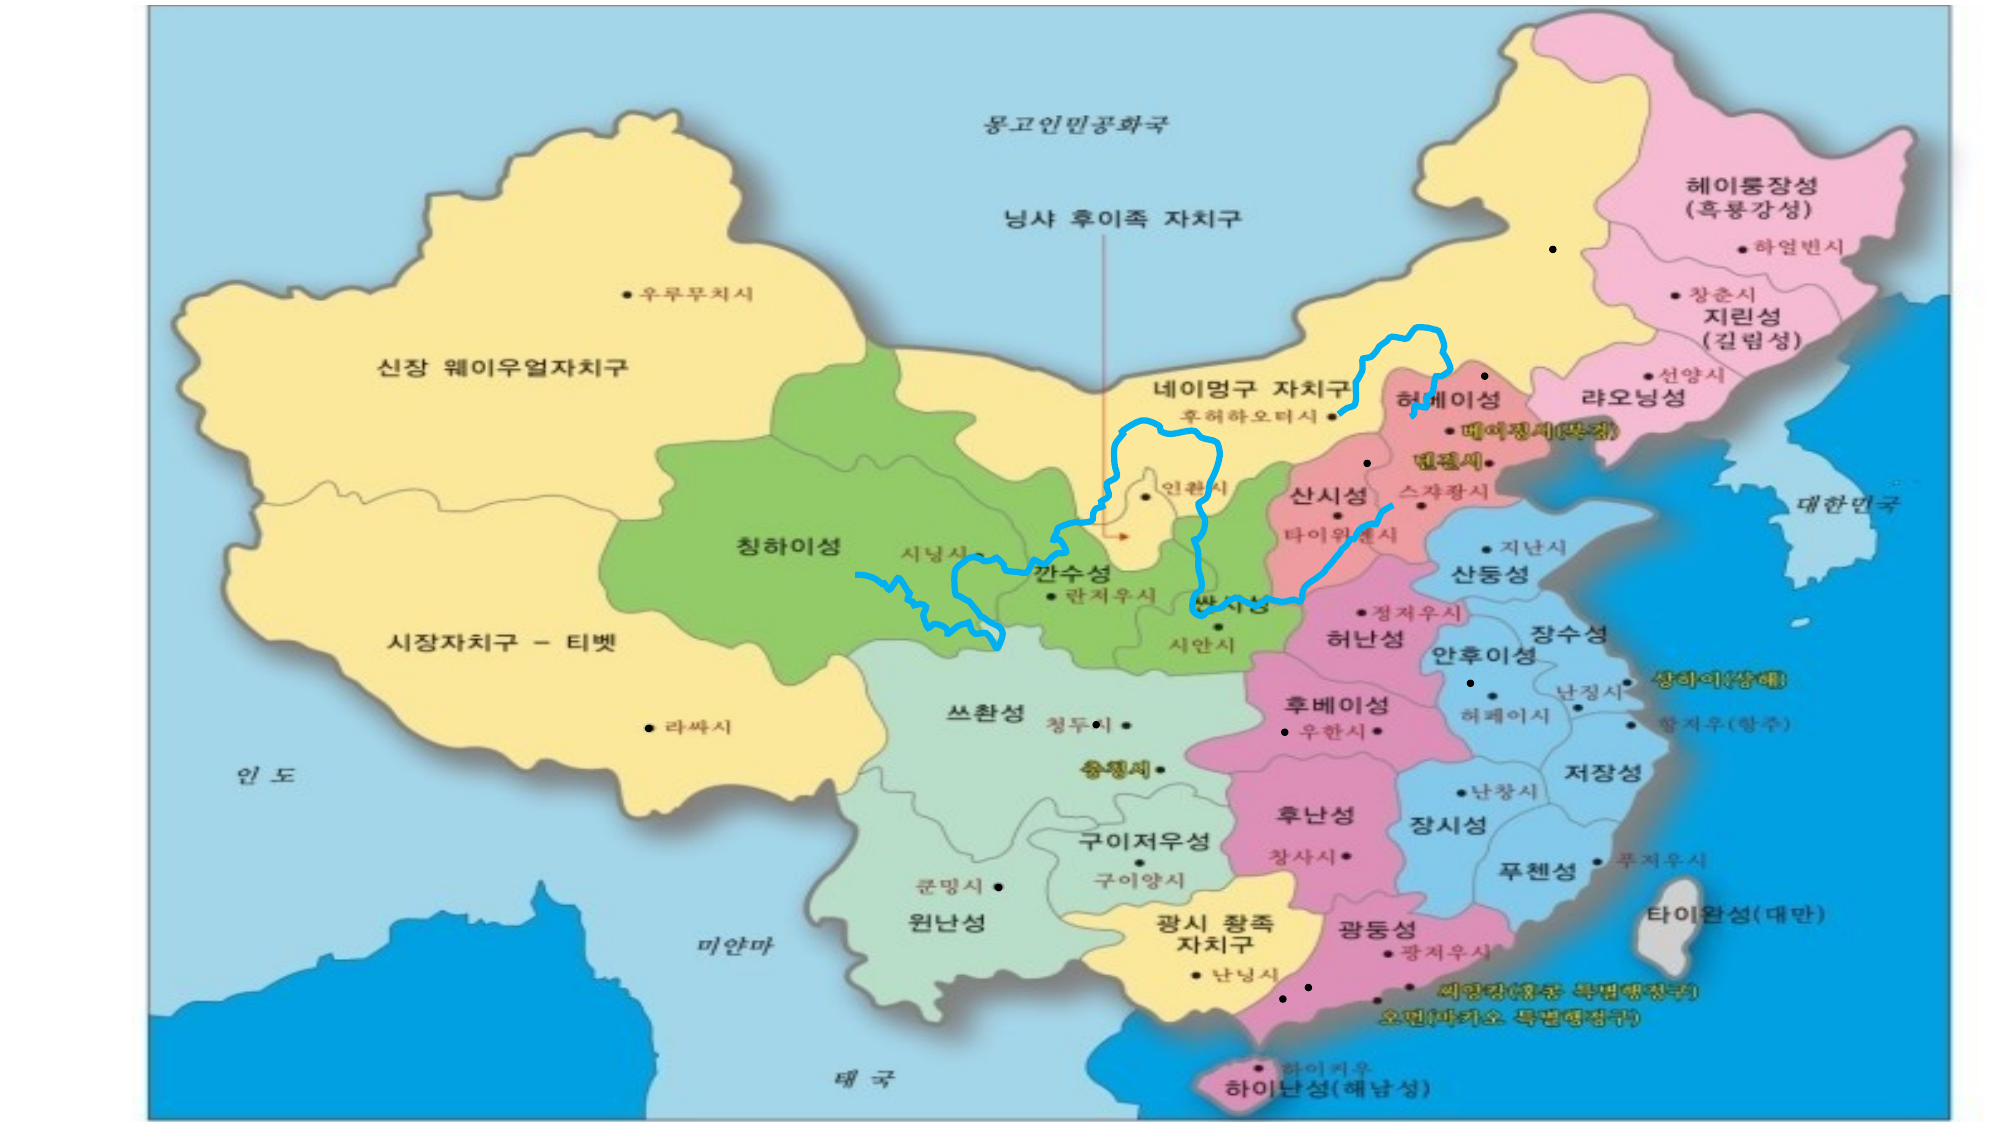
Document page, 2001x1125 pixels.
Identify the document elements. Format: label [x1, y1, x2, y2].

text_box [1091, 719, 1101, 730]
picture [131, 5, 1994, 1122]
text_box [993, 882, 1004, 893]
text_box [1548, 244, 1558, 255]
text_box [855, 419, 1394, 650]
text_box [1278, 994, 1288, 1004]
text_box [1465, 678, 1476, 689]
text_box [643, 723, 654, 734]
text_box [1303, 982, 1314, 993]
text_box [1279, 727, 1290, 738]
text_box [1337, 326, 1452, 418]
text_box [1362, 458, 1372, 469]
text_box [1479, 371, 1490, 381]
